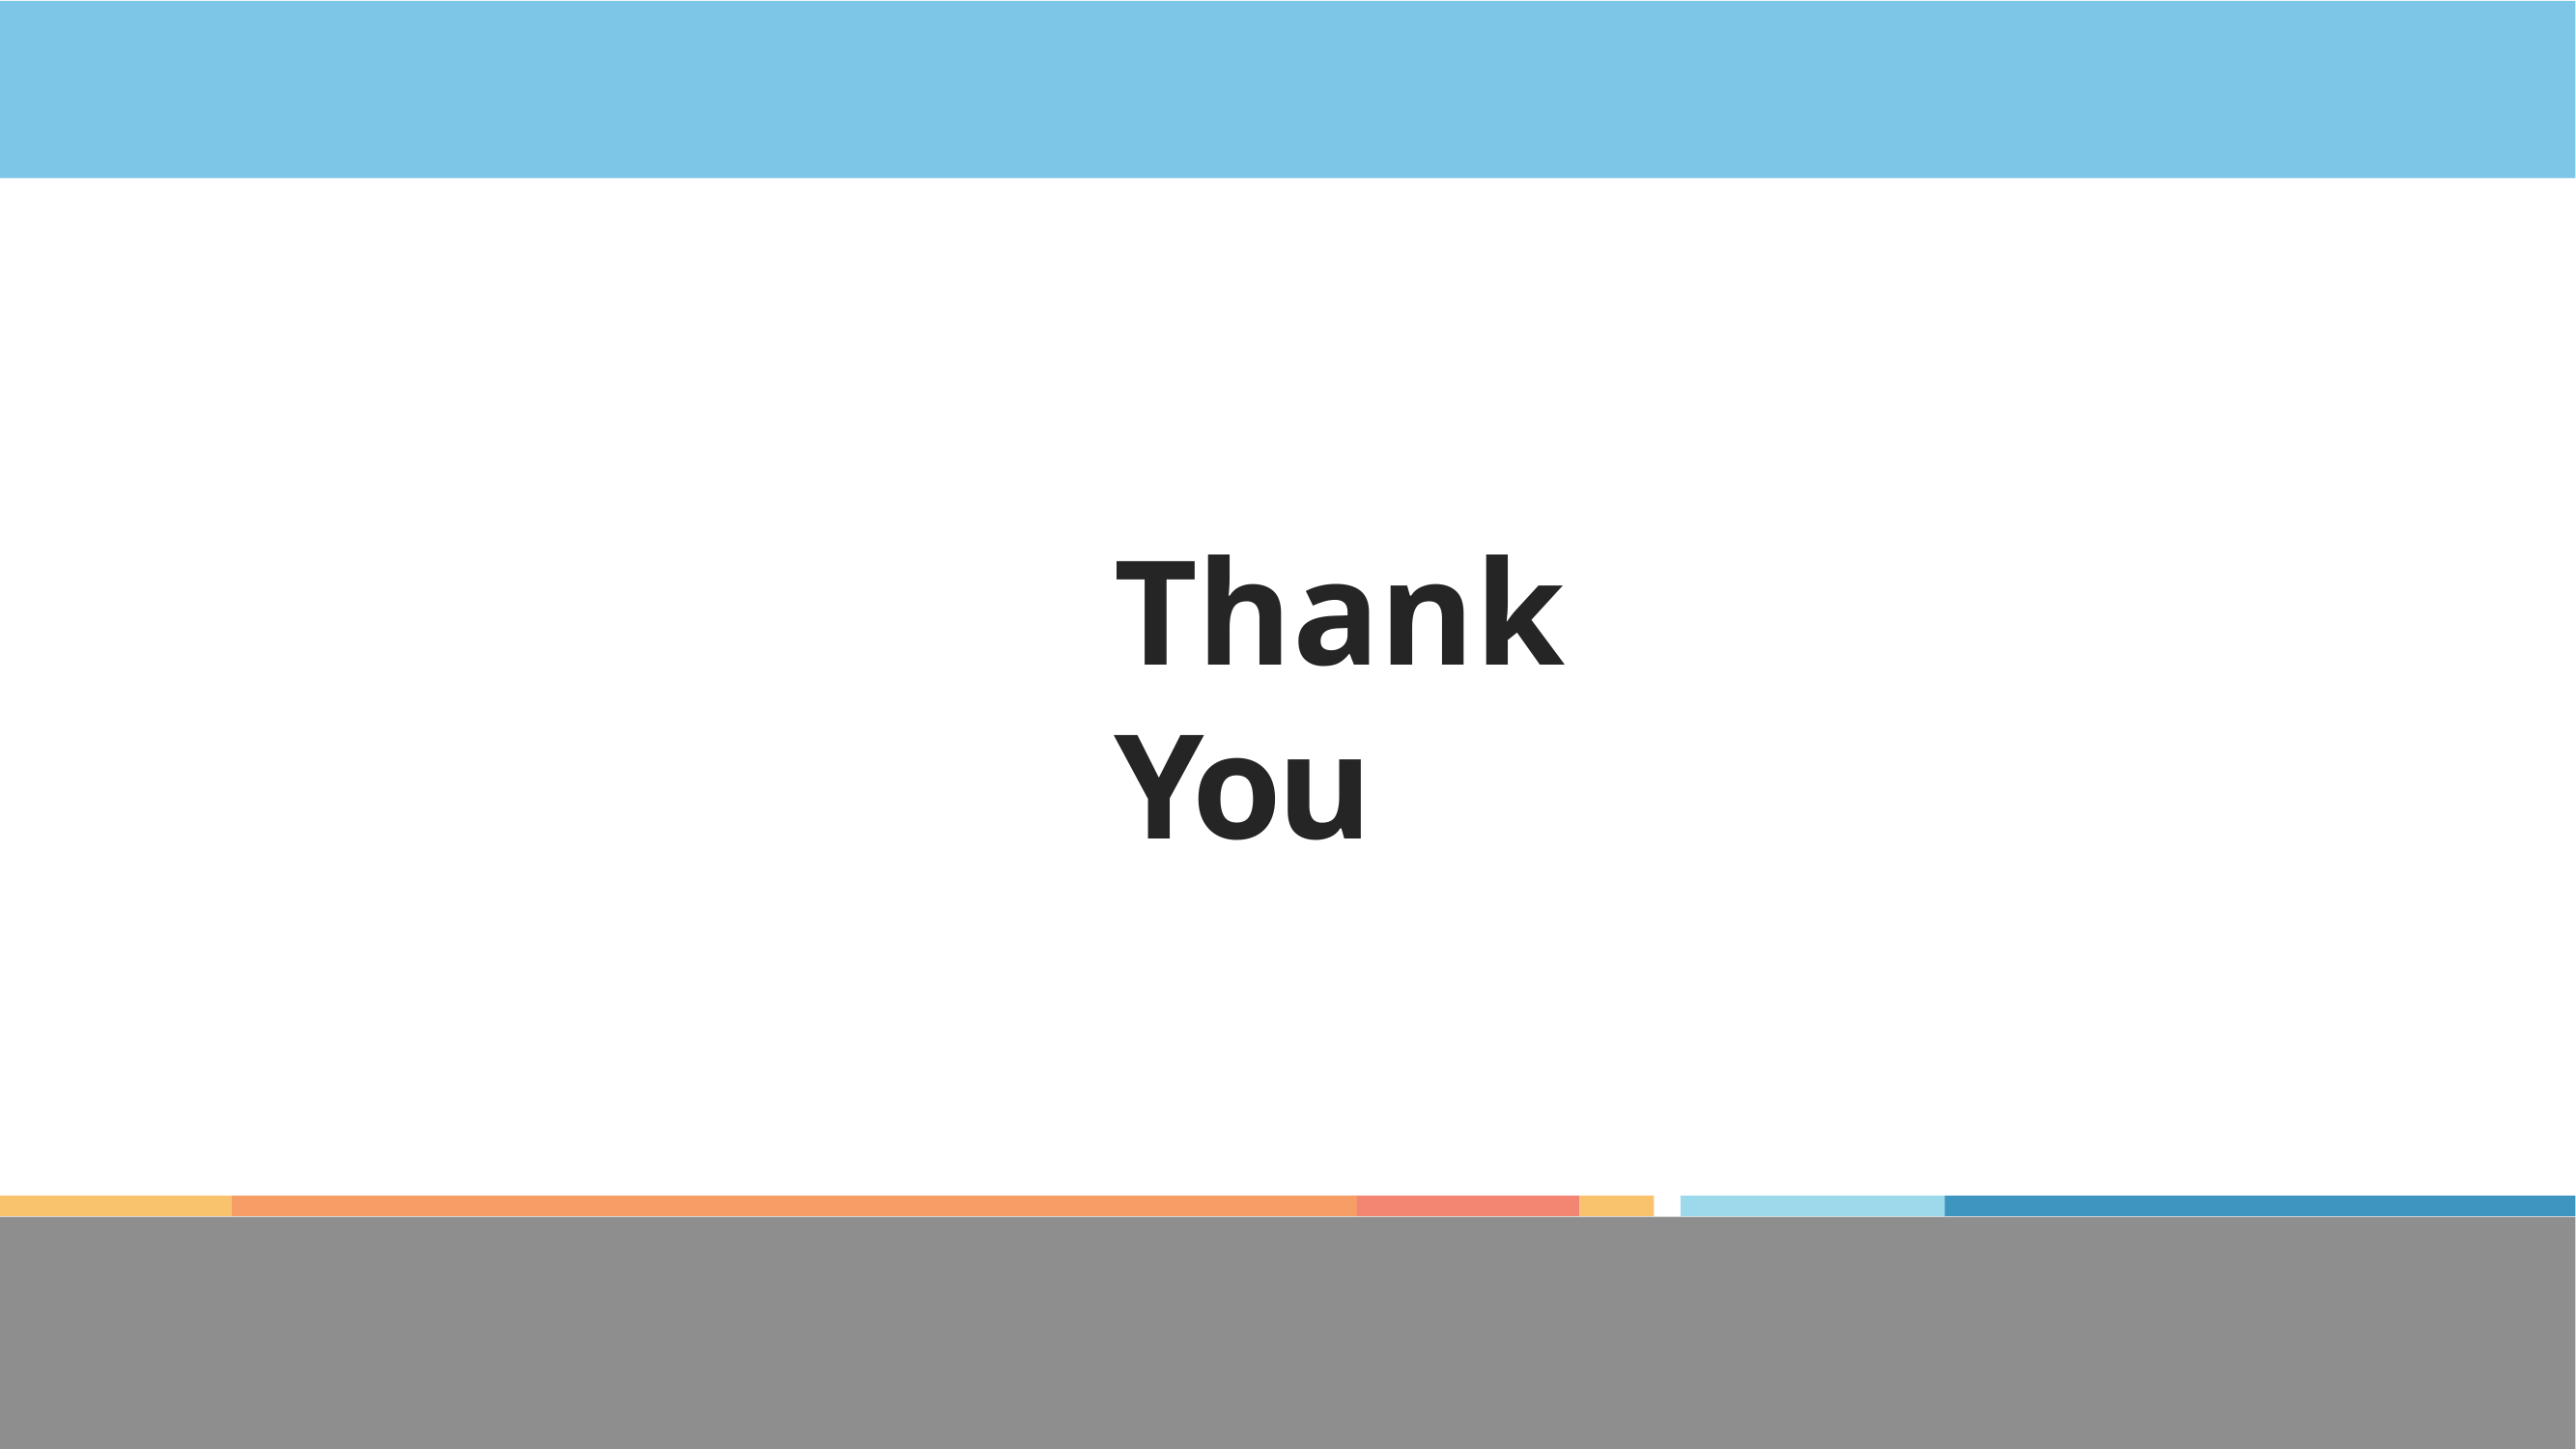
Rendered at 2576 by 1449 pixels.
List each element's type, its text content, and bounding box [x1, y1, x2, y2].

title Thank You [1112, 518, 1826, 868]
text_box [0, 1195, 2576, 1449]
text_box [0, 0, 2576, 179]
